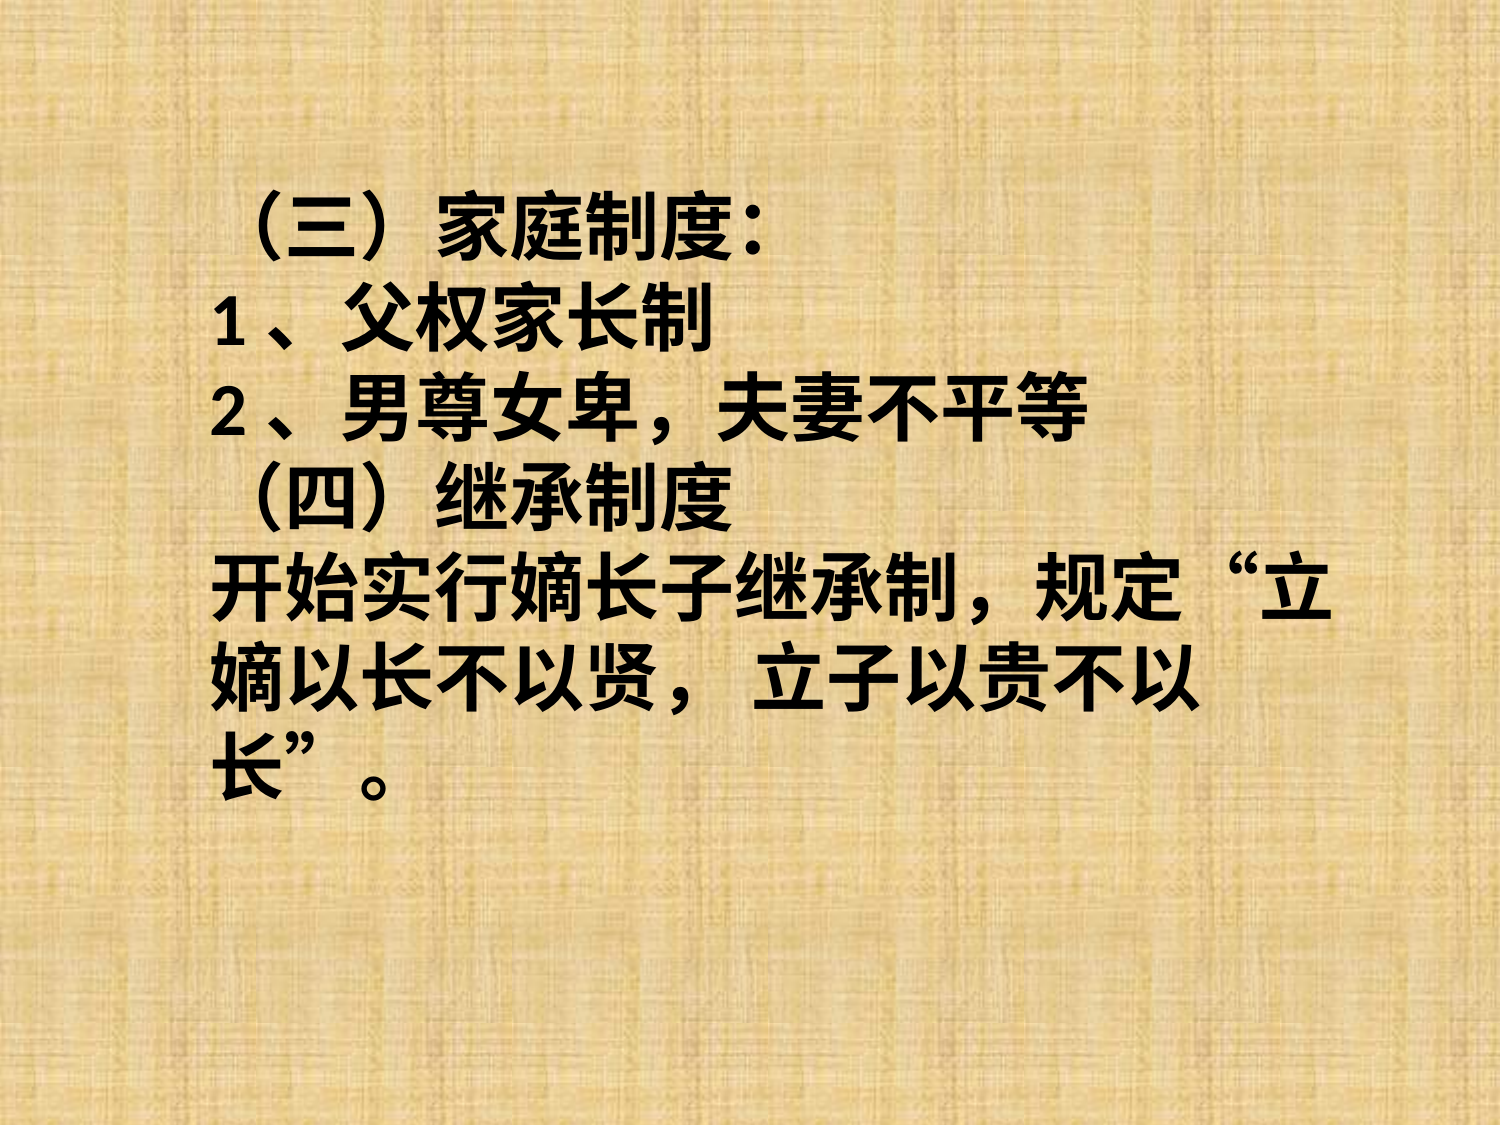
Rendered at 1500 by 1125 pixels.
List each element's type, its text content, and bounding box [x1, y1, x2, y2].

picture [0, 0, 1500, 1125]
text_box （三）家庭制度： 1、父权家长制 2、男尊女卑，夫妻不平等 （四）继承制度 开始实行嫡长子继承制，规定“立嫡以长不以贤， 立子以贵不以长”。 [194, 172, 1353, 908]
